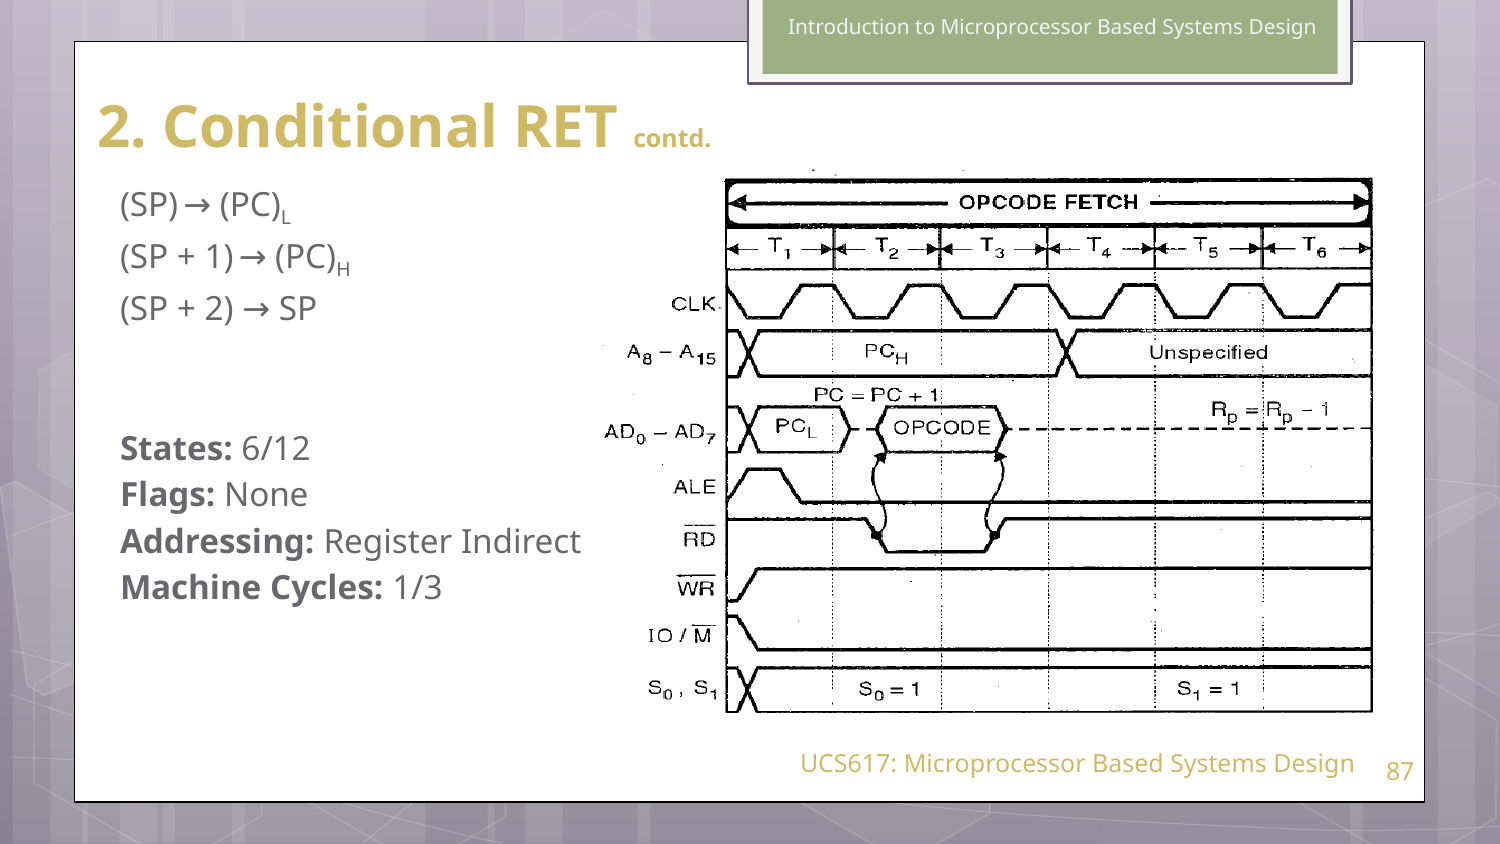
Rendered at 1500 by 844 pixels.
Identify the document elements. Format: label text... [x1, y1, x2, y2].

picture [589, 163, 1383, 727]
text_box 87 [1371, 750, 1500, 795]
text_box [0, 1, 1500, 75]
title 2. Conditional RET contd. [82, 133, 1235, 167]
title 2. Conditional RET contd. [82, 93, 1235, 132]
list (SP) → (PC)L (SP + 1) → (PC)H (SP + 2) → SP States: 6/12 Flags: None Addressing: Register Indirect Machine Cycles: 1/3 [93, 175, 583, 695]
footer UCS617: Microprocessor Based Systems Design [761, 740, 1372, 786]
